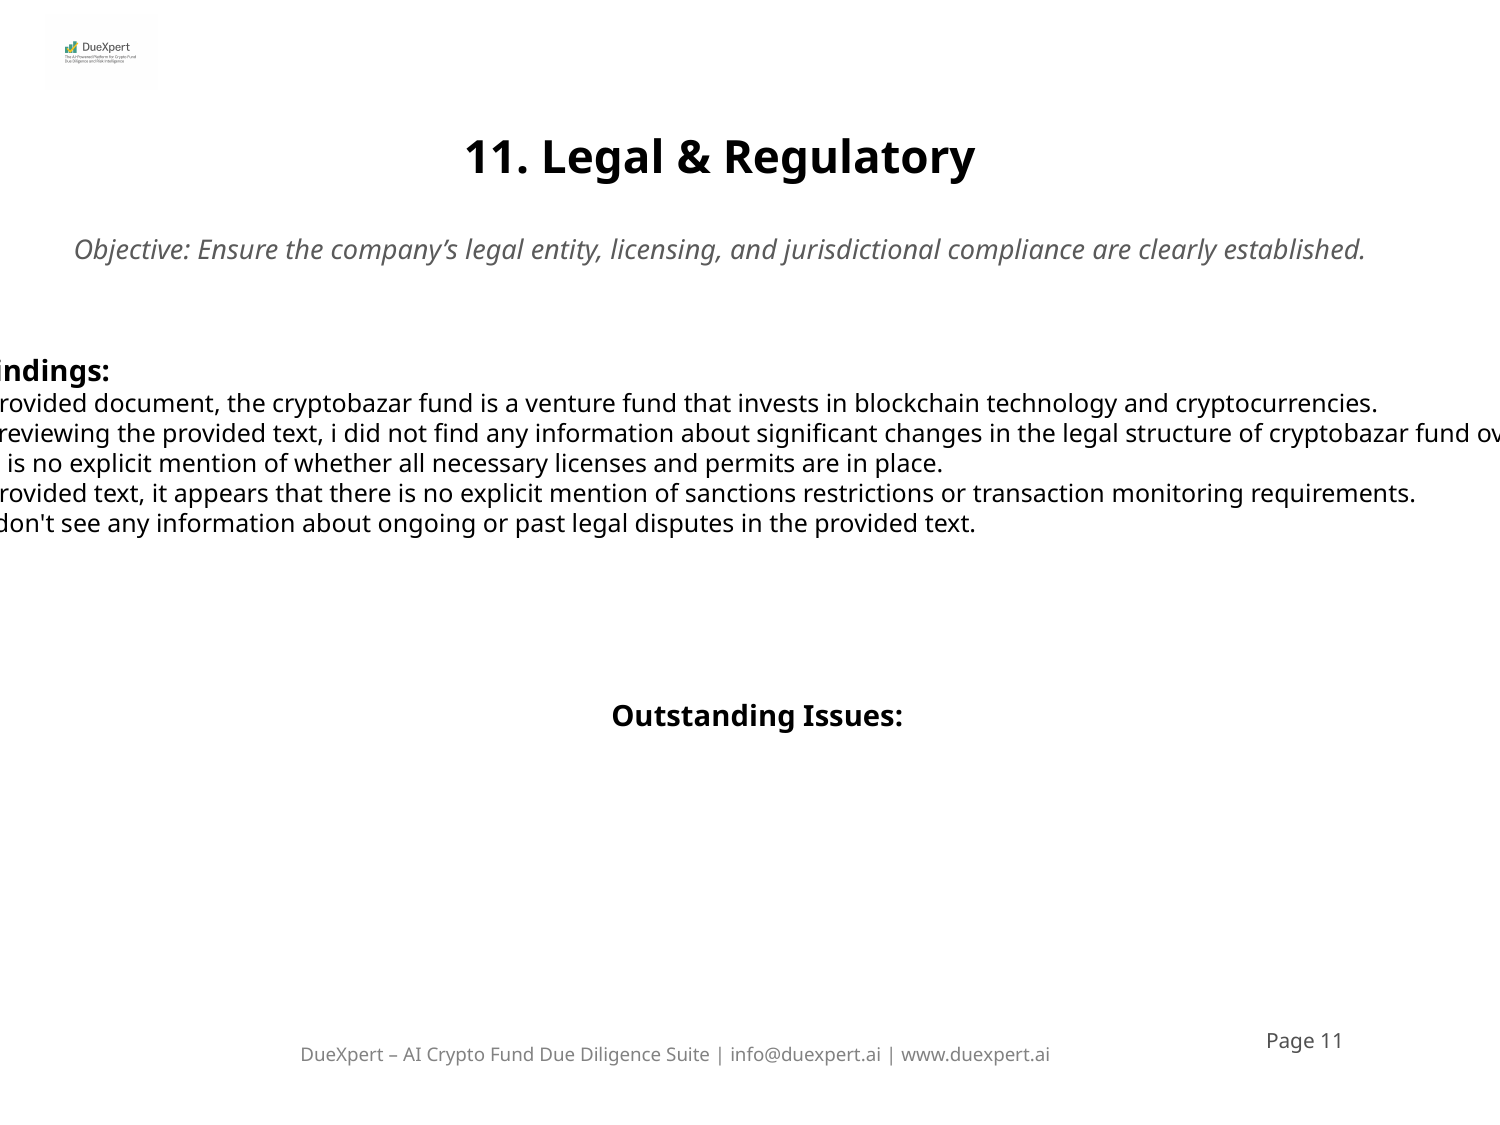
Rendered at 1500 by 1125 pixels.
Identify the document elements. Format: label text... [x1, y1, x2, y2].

text_box Key Findings: • The provided document, the cryptobazar fund is a venture fund that invests in blockchain technology and cryptocurrencies. • After reviewing the provided text, i did not find any information about significant changes in the legal structure of cryptobazar fund over time. • There is no explicit mention of whether all necessary licenses and permits are in place. • The provided text, it appears that there is no explicit mention of sanctions restrictions or transaction monitoring requirements. • No, i don't see any information about ongoing or past legal disputes in the provided text. [0, 345, 1500, 545]
text_box Objective: Ensure the company’s legal entity, licensing, and jurisdictional compliance are clearly established. [58, 224, 1382, 273]
text_box DueXpert – AI Crypto Fund Due Diligence Suite | info@duexpert.ai | www.duexpert.ai [285, 1035, 1065, 1073]
picture [44, 14, 158, 91]
text_box 11. Legal & Regulatory [449, 120, 991, 190]
text_box Page 11 [1251, 1020, 1359, 1060]
text_box Outstanding Issues: [596, 689, 919, 740]
